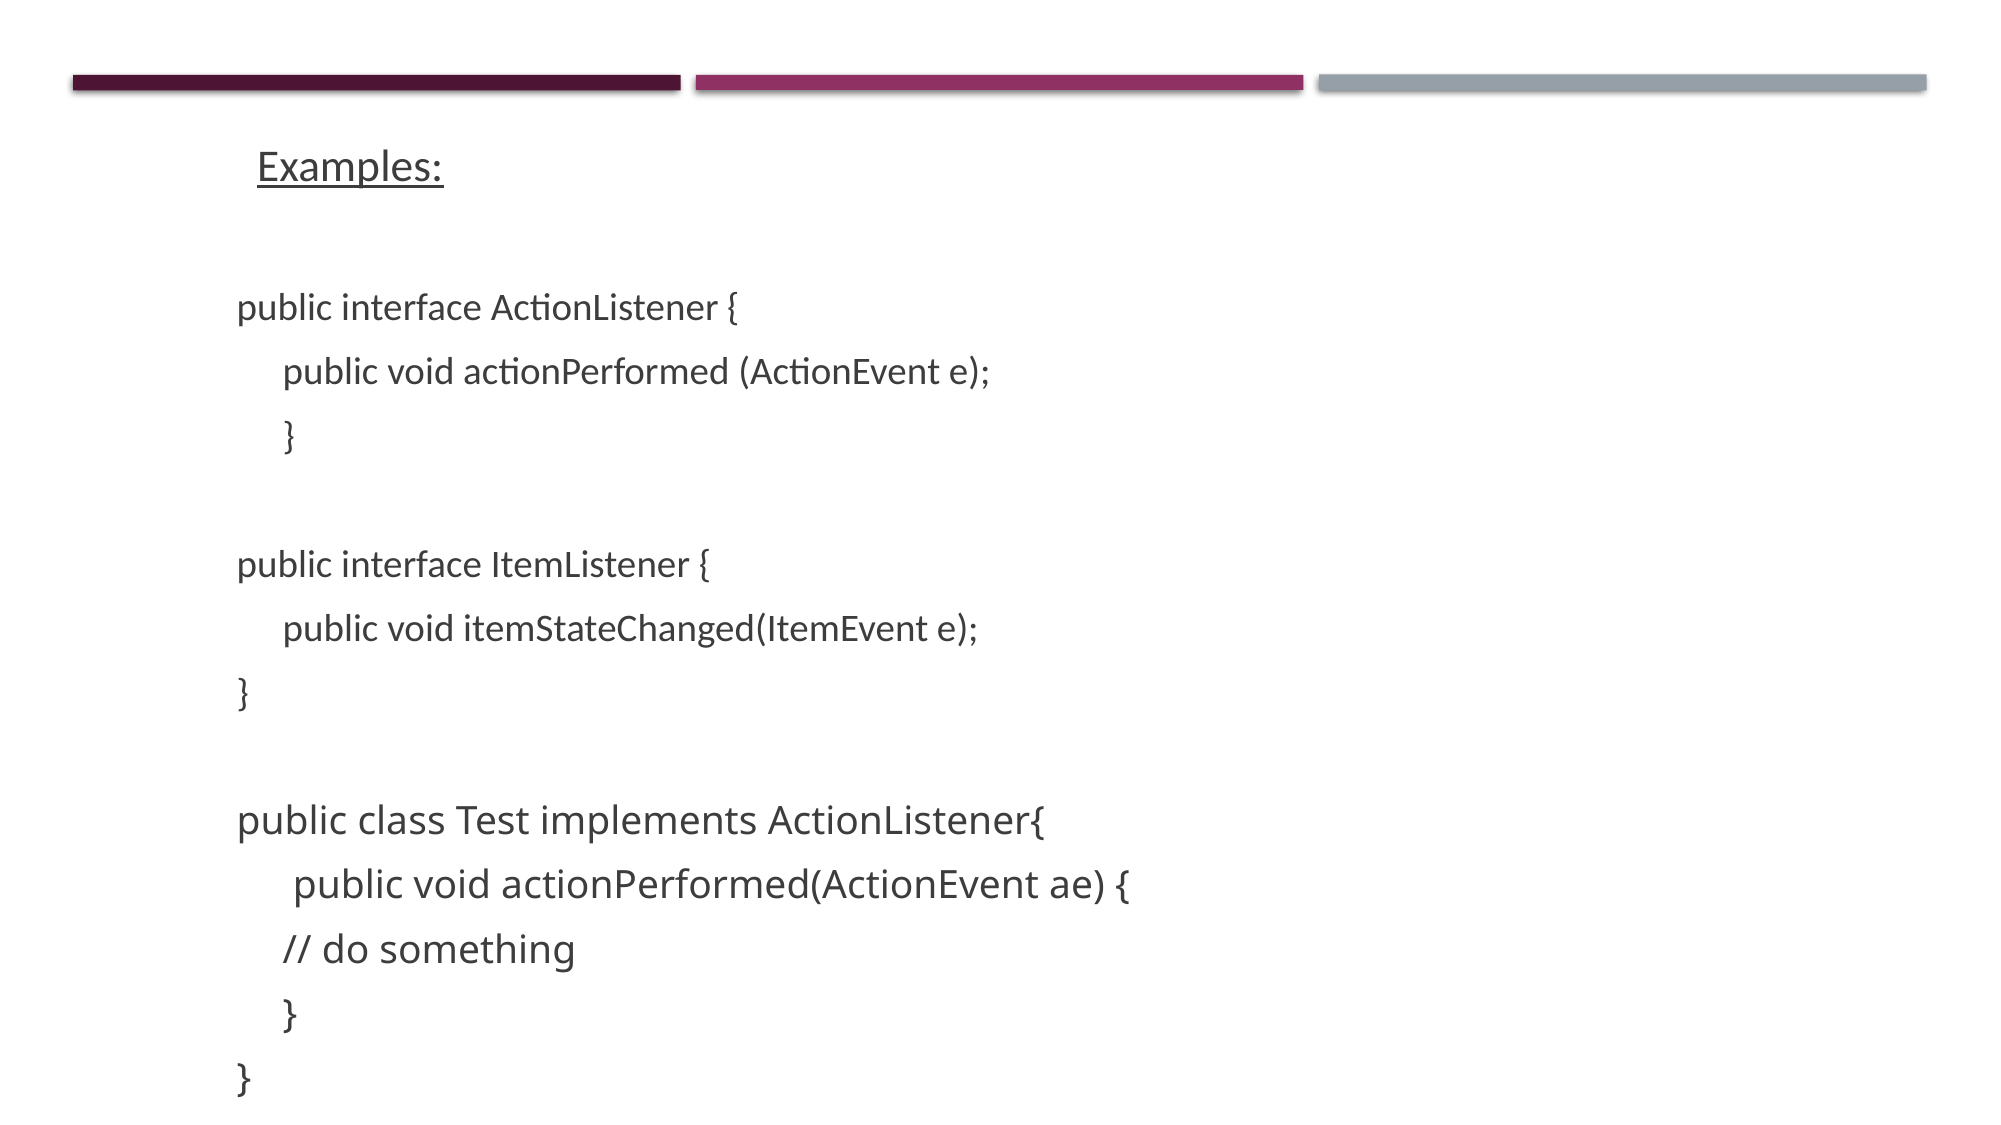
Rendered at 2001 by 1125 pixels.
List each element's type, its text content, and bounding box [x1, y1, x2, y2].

list Examples: public interface ActionListener { public void actionPerformed (ActionEvent e); } public interface ItemListener { public void itemStateChanged(ItemEvent e); } public class Test implements ActionListener{ public void actionPerformed(ActionEvent ae) { // do something } } [221, 90, 1700, 1116]
